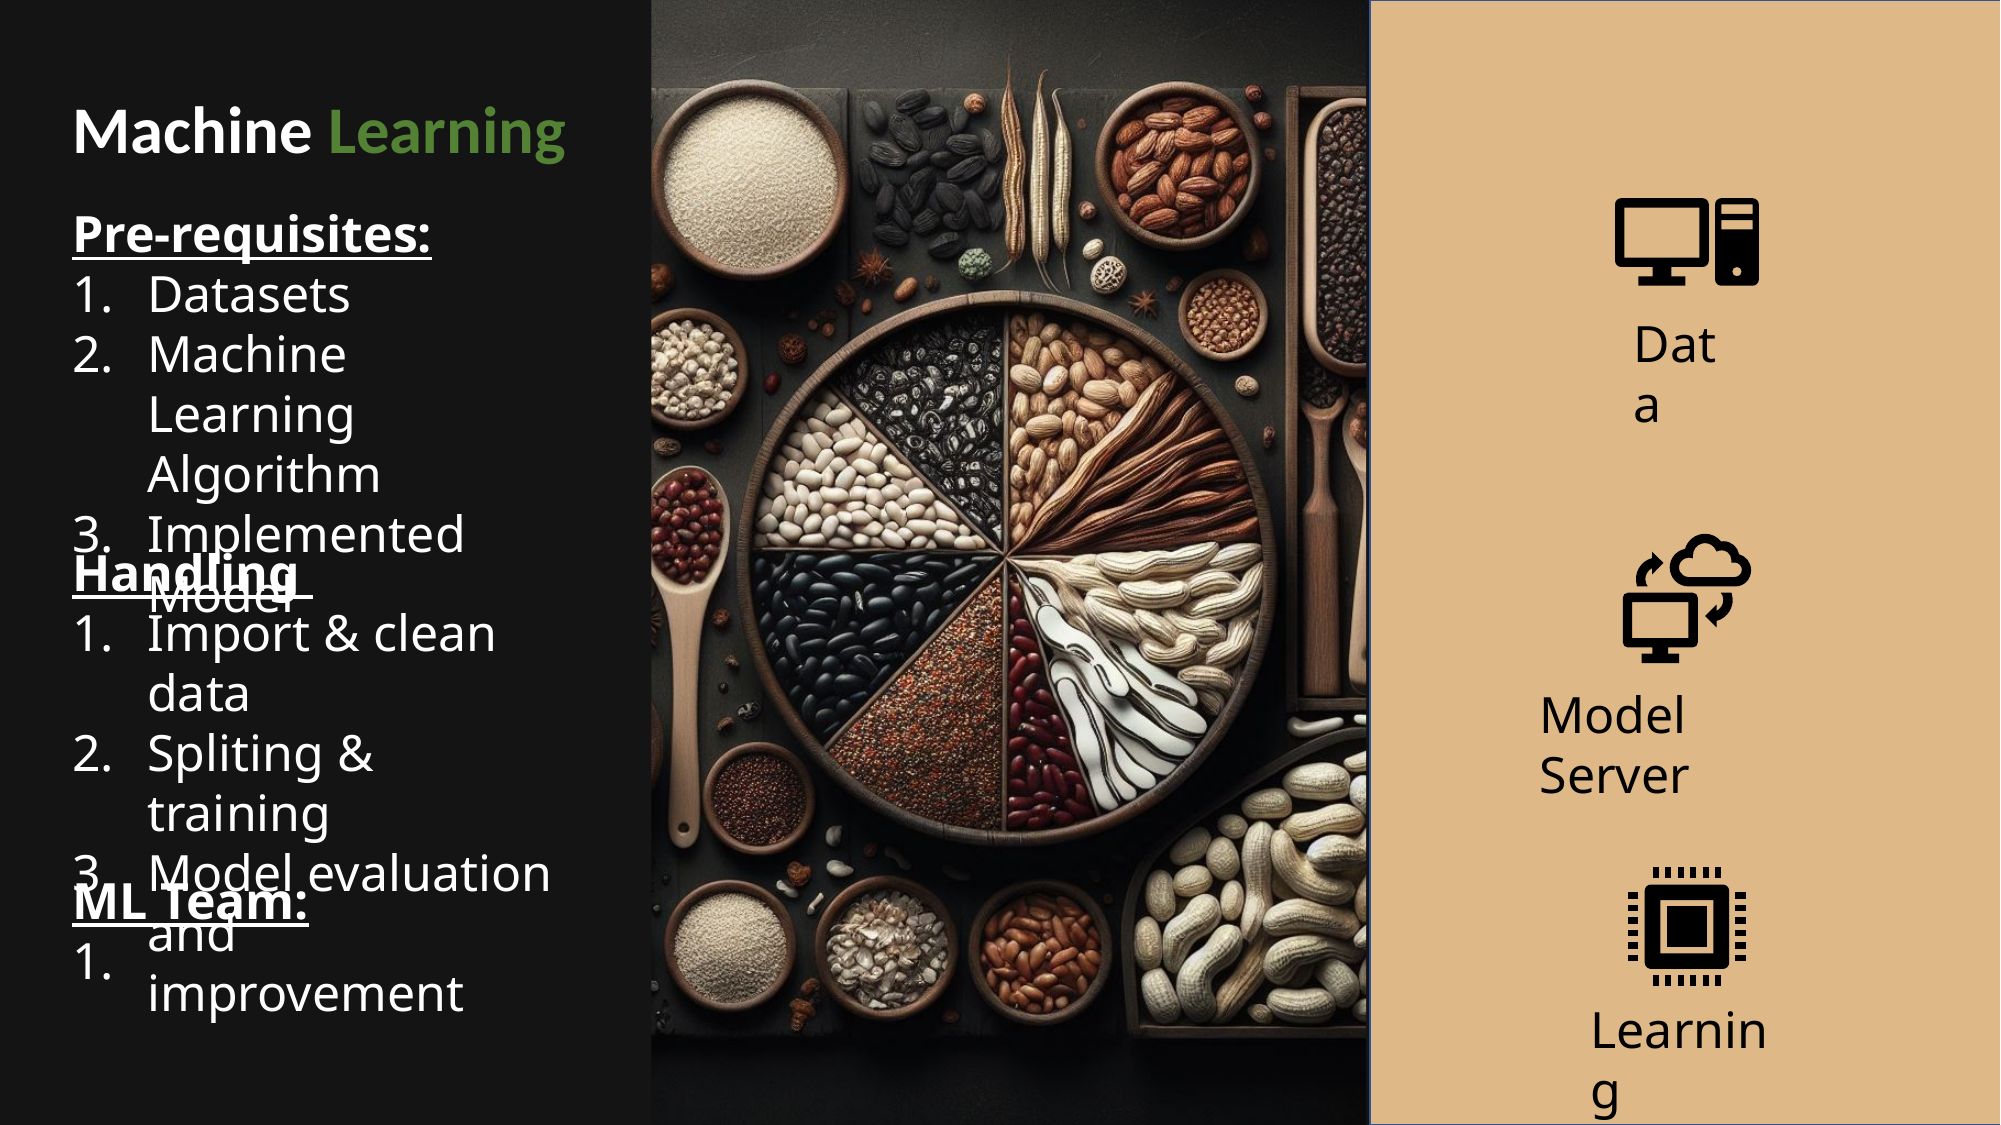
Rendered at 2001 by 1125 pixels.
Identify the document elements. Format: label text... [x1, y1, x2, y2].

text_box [1611, 523, 1762, 674]
picture [651, 0, 1367, 1125]
text_box Model Server [1524, 676, 1842, 812]
text_box Pre-requisites: Datasets Machine Learning Algorithm Implemented Model [57, 195, 581, 533]
text_box Machine Learning [57, 79, 651, 175]
text_box Handling Import & clean data Spliting & training Model evaluation and improvement [57, 533, 581, 1029]
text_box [1611, 851, 1762, 1002]
text_box [1369, 0, 2000, 1125]
text_box Data [1618, 317, 1755, 440]
text_box Learning [1575, 990, 1798, 1125]
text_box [1611, 166, 1762, 317]
